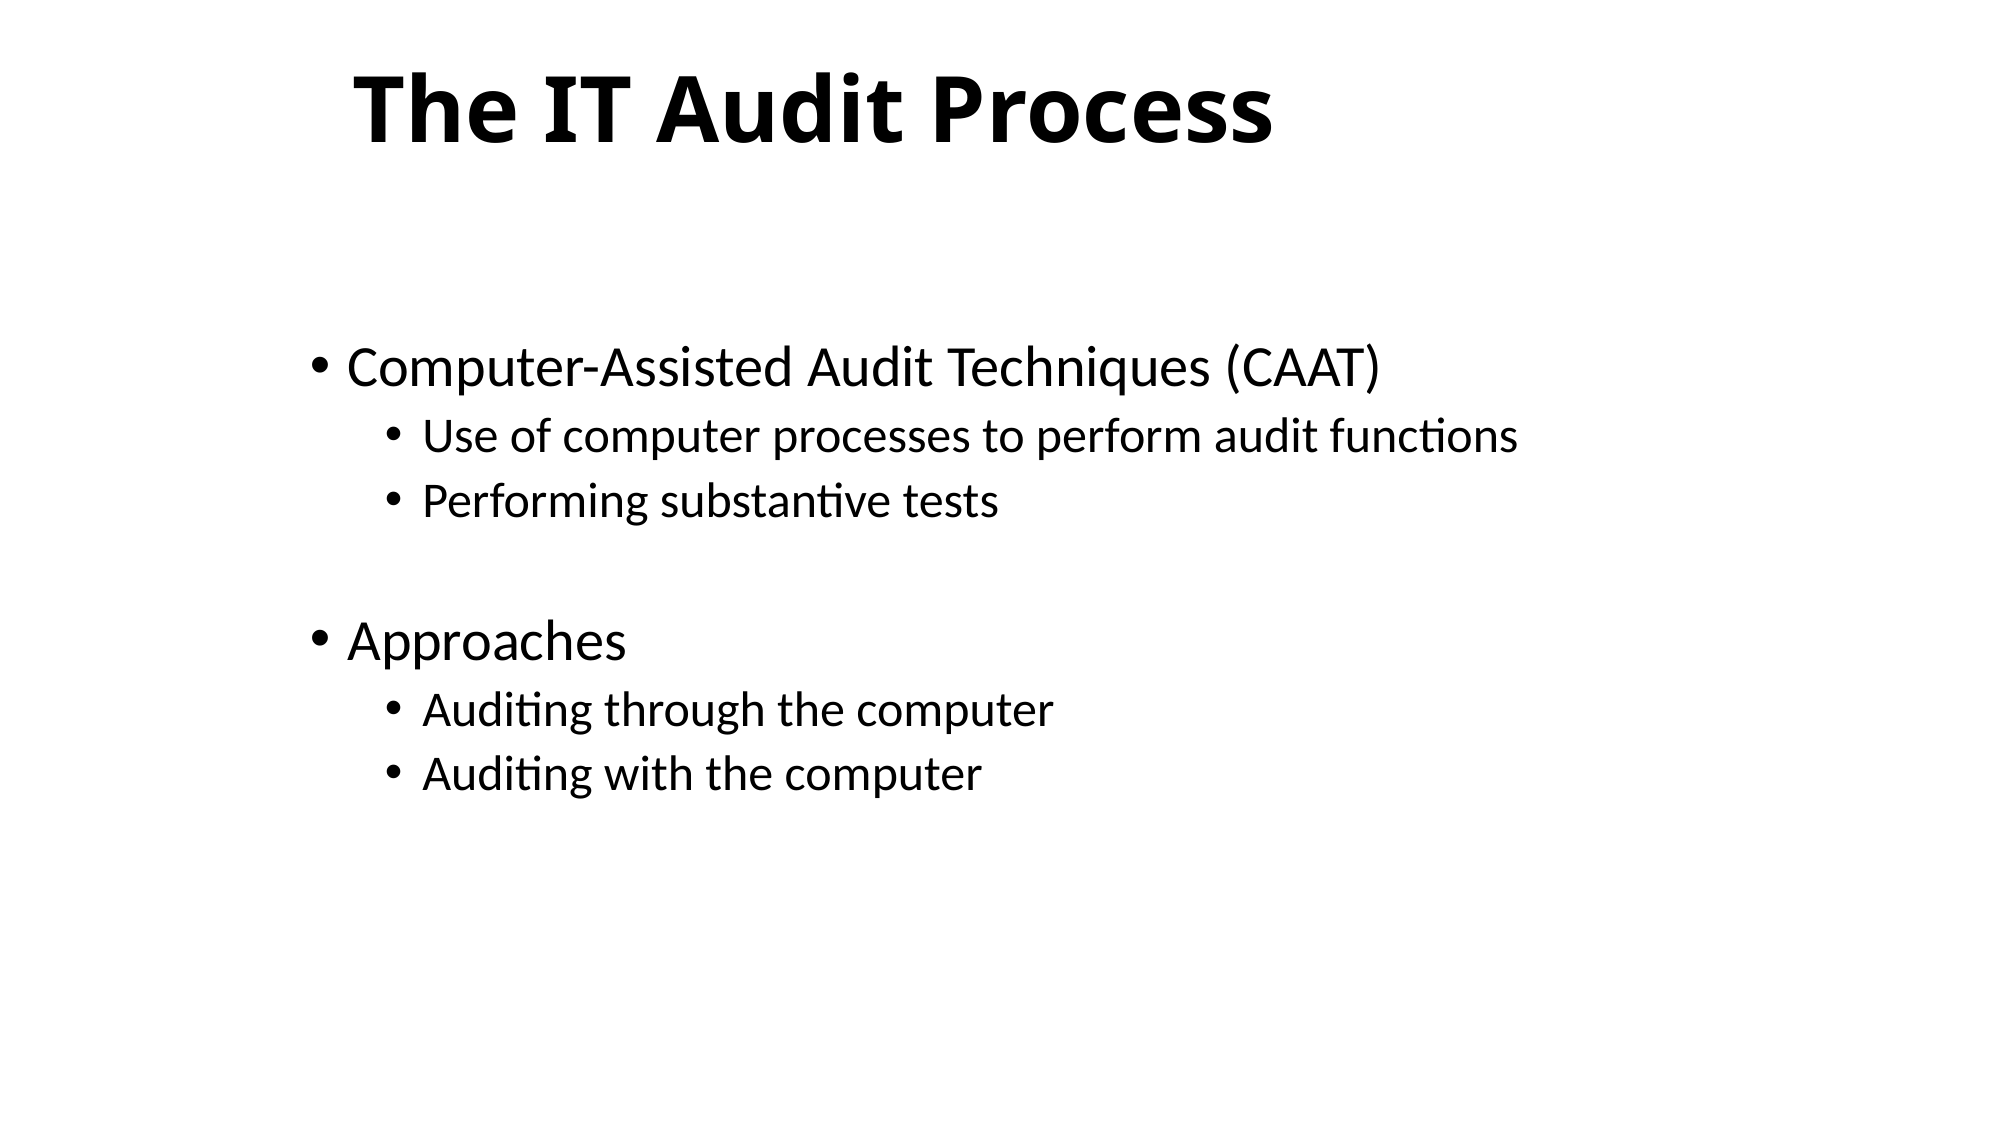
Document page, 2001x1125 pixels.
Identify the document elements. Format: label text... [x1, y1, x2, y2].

title The IT Audit Process [337, 55, 1663, 172]
list Computer-Assisted Audit Techniques (CAAT) Use of computer processes to perform audit functions Performing substantive tests Approaches Auditing through the computer Auditing with the computer [294, 328, 1716, 982]
